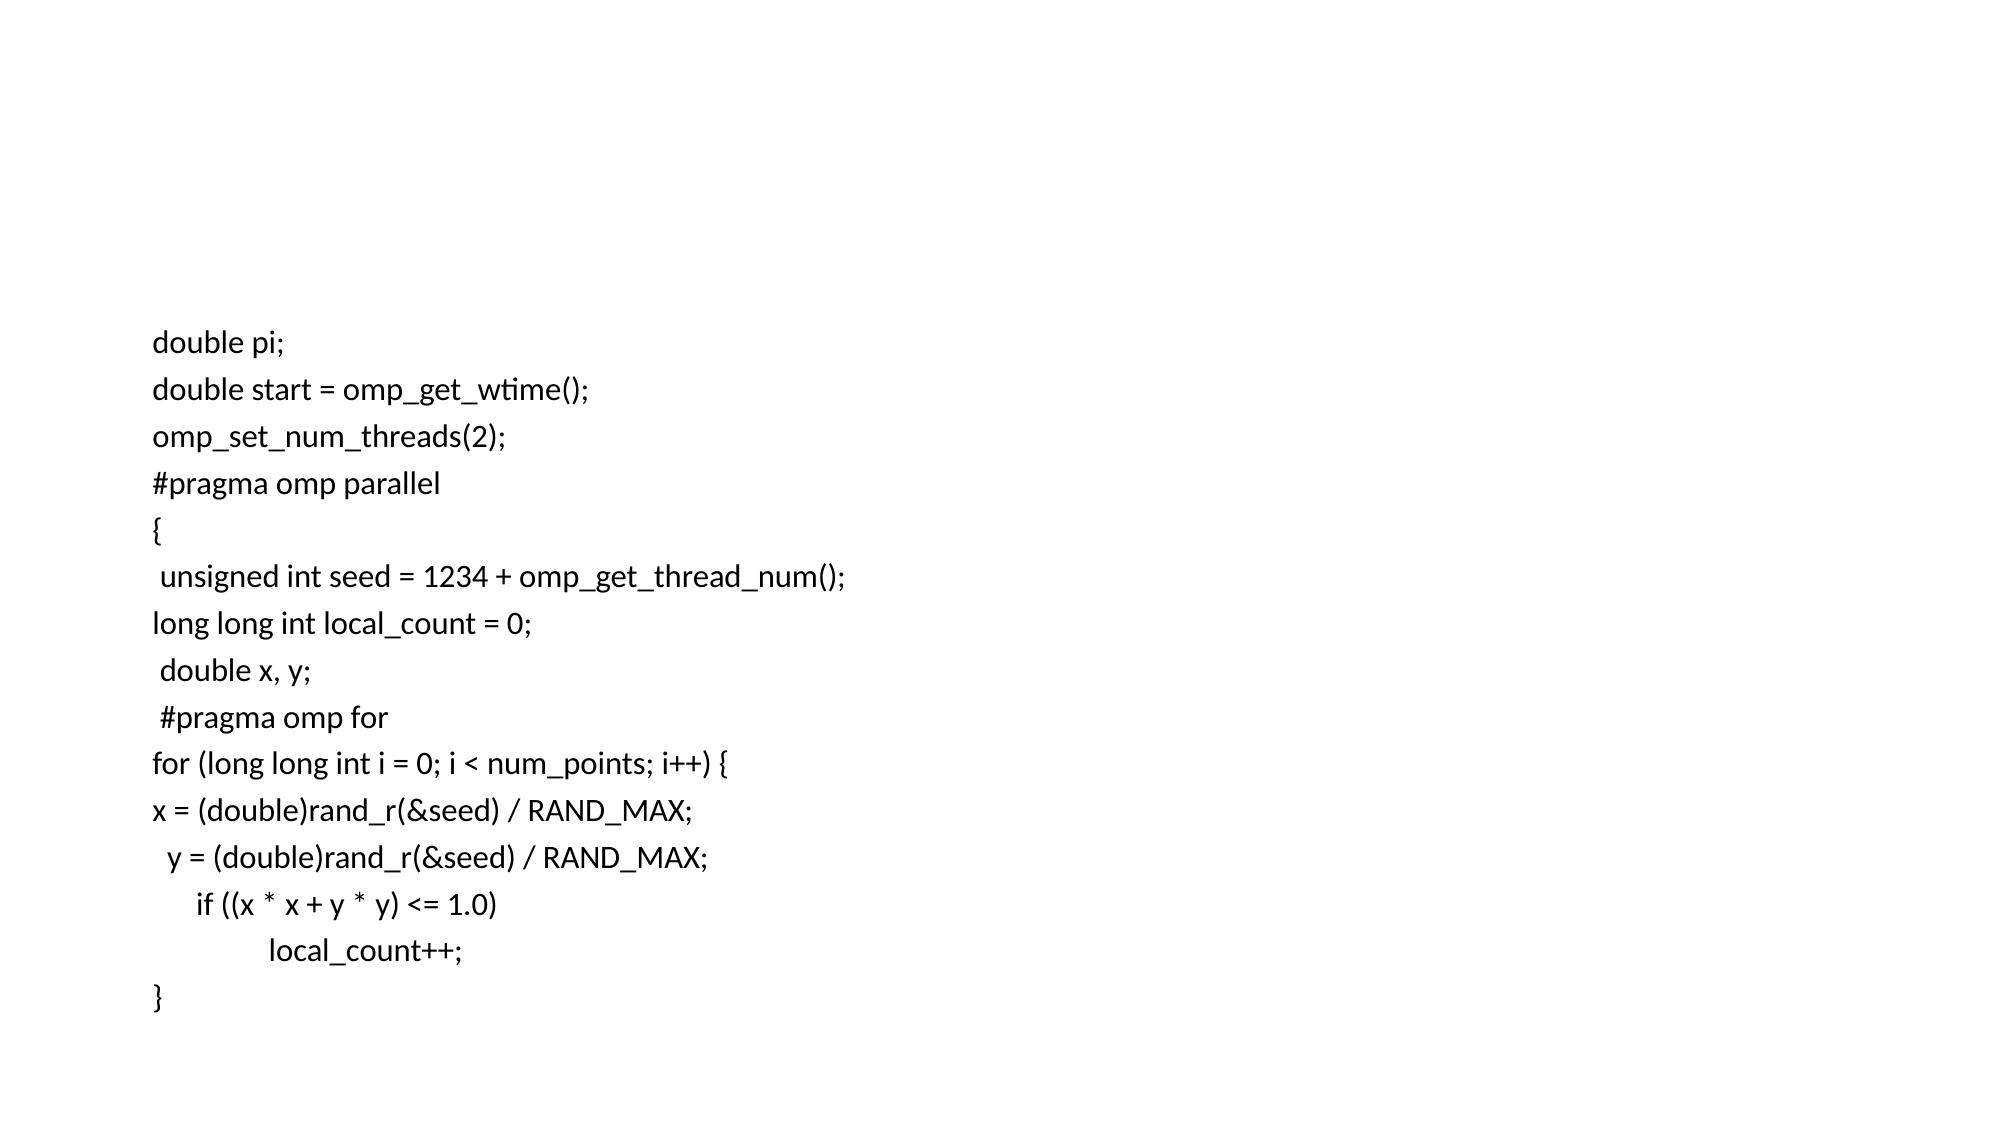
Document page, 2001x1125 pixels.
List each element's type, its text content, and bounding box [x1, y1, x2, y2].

list double pi; double start = omp_get_wtime(); omp_set_num_threads(2); #pragma omp parallel { unsigned int seed = 1234 + omp_get_thread_num(); long long int local_count = 0; double x, y; #pragma omp for for (long long int i = 0; i < num_points; i++) { x = (double)rand_r(&seed) / RAND_MAX; y = (double)rand_r(&seed) / RAND_MAX; if ((x * x + y * y) <= 1.0) local_count++; } [137, 318, 1863, 1032]
